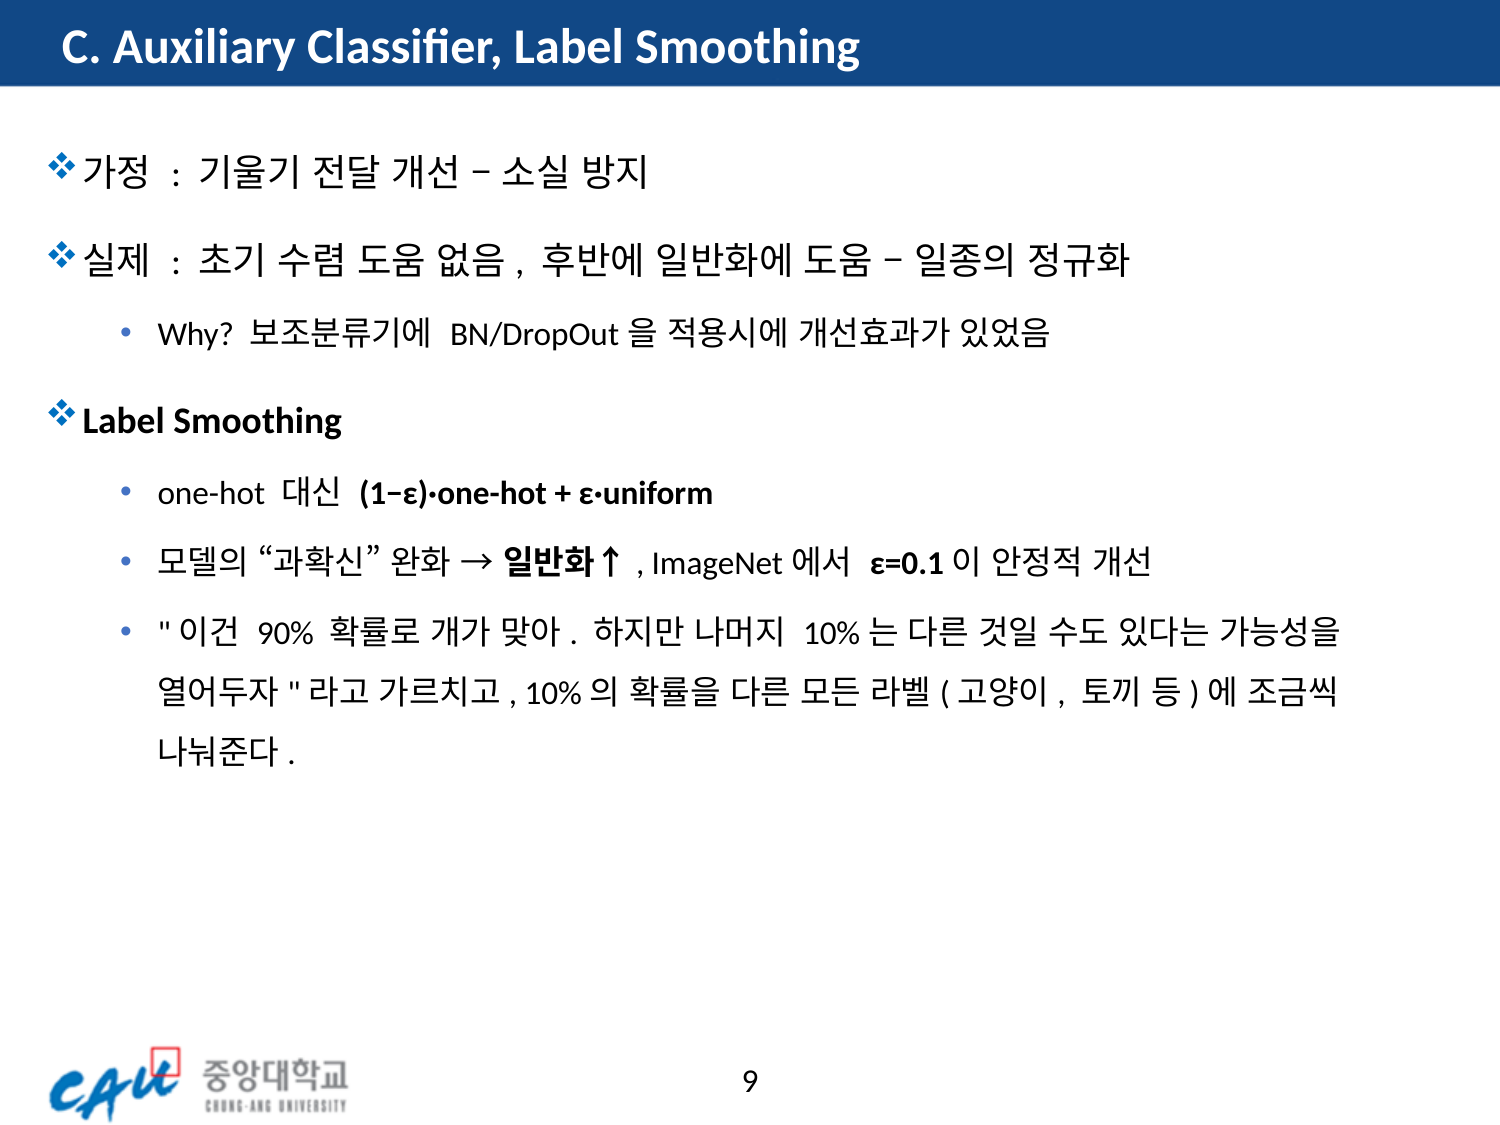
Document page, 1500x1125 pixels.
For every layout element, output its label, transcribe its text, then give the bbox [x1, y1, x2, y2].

picture [0, 0, 1500, 1125]
title C. Auxiliary Classifier, Label Smoothing [46, 7, 1454, 88]
list 가정 : 기울기 전달 개선 – 소실 방지 실제 : 초기 수렴 도움 없음, 후반에 일반화에 도움 – 일종의 정규화 Why? 보조분류기에 BN/DropOut을 적용시에 개선효과가 있었음 Label Smoothing one-hot 대신 (1−ε)·one-hot + ε·uniform 모델의 “과확신” 완화 → 일반화↑, ImageNet에서 ε=0.1이 안정적 개선 "이건 90% 확률로 개가 맞아. 하지만 나머지 10%는 다른 것일 수도 있다는 가능성을 열어두자"라고 가르치고, 10%의 확률을 다른 모든 라벨(고양이, 토끼 등)에 조금씩 나눠준다. [29, 118, 1479, 1033]
